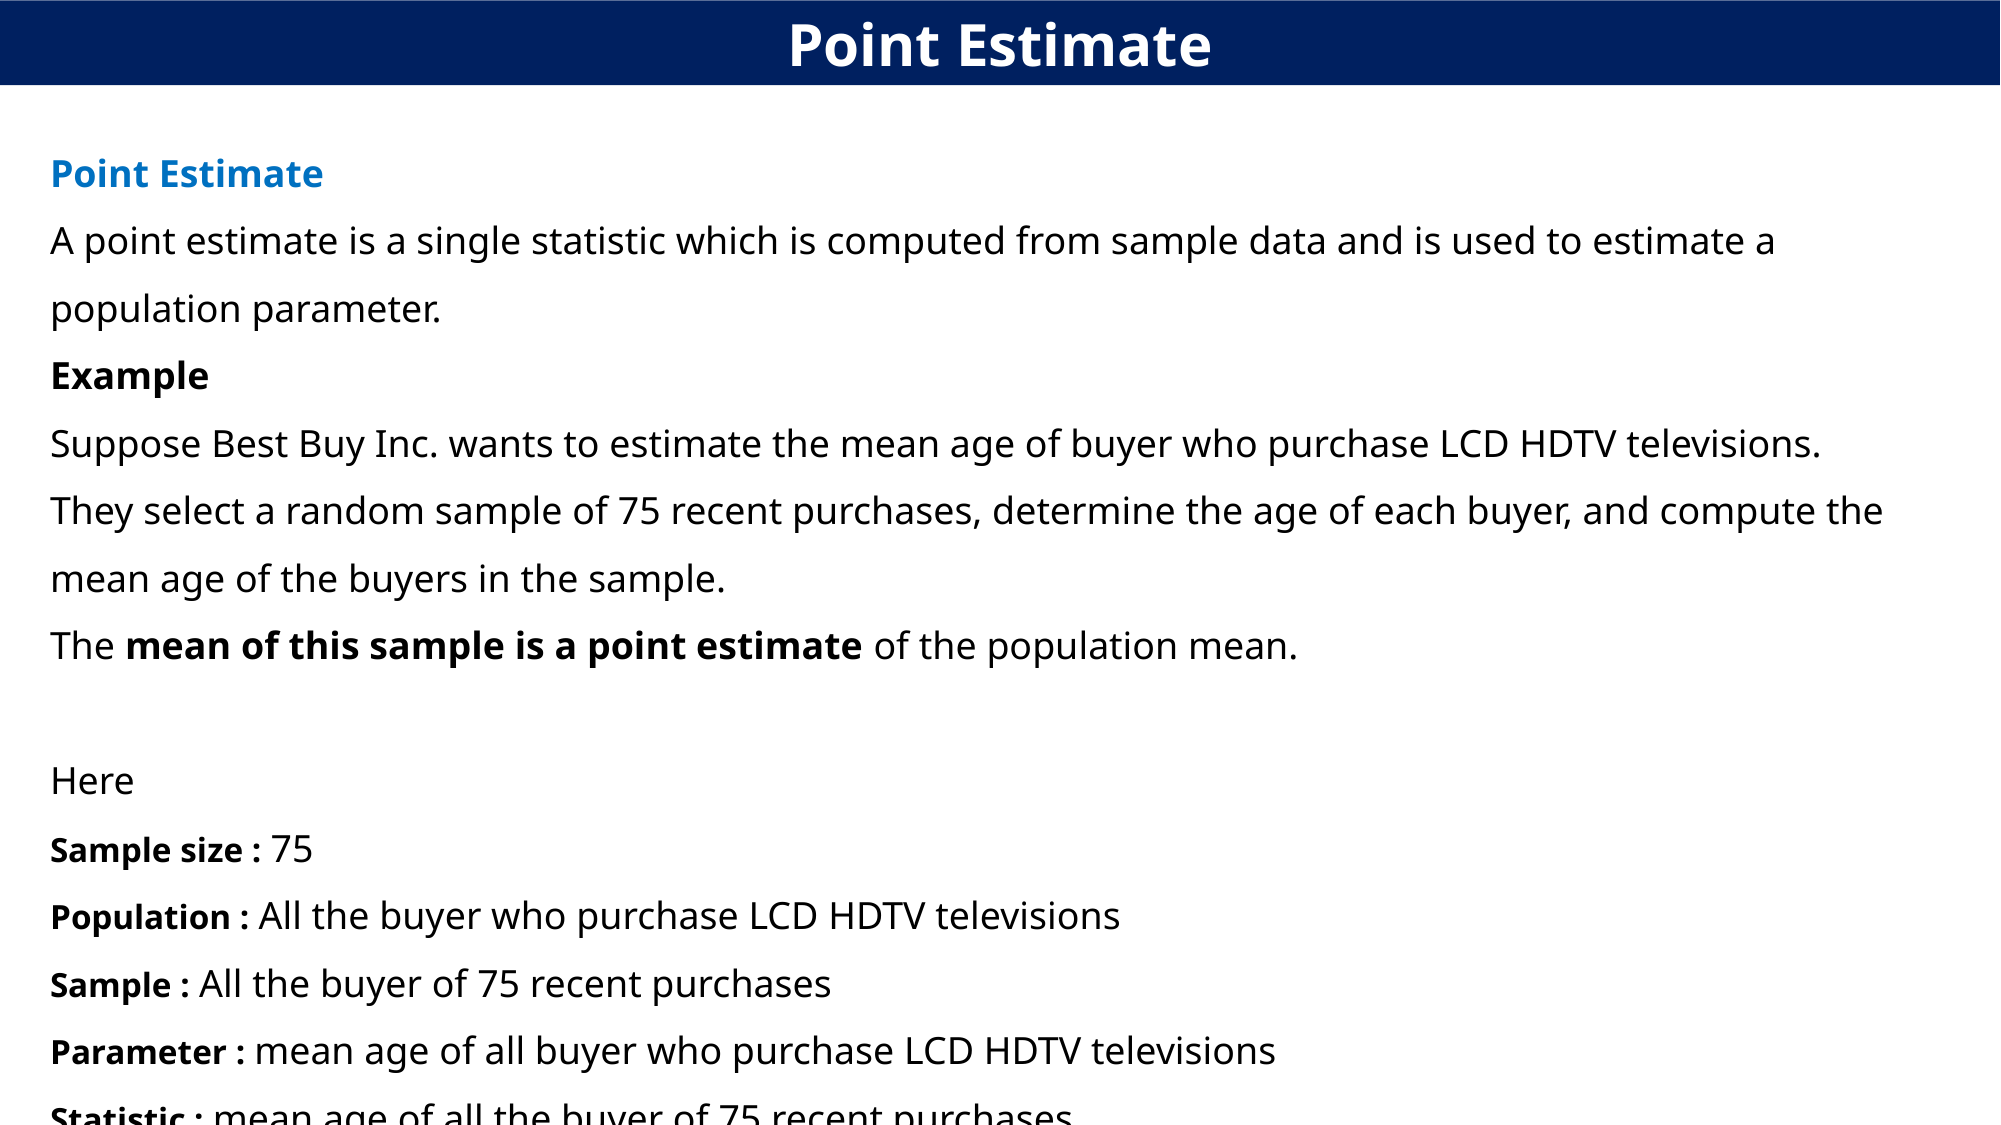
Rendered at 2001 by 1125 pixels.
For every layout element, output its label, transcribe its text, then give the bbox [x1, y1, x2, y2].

text_box Point Estimate A point estimate is a single statistic which is computed from sample data and is used to estimate a population parameter. Example Suppose Best Buy Inc. wants to estimate the mean age of buyer who purchase LCD HDTV televisions. They select a random sample of 75 recent purchases, determine the age of each buyer, and compute the mean age of the buyers in the sample. The mean of this sample is a point estimate of the population mean. Here Sample size : 75 Population : All the buyer who purchase LCD HDTV televisions Sample : All the buyer of 75 recent purchases Parameter : mean age of all buyer who purchase LCD HDTV televisions Statistic : mean age of all the buyer of 75 recent purchases [35, 119, 1965, 1125]
text_box Point Estimate [0, 0, 2000, 86]
